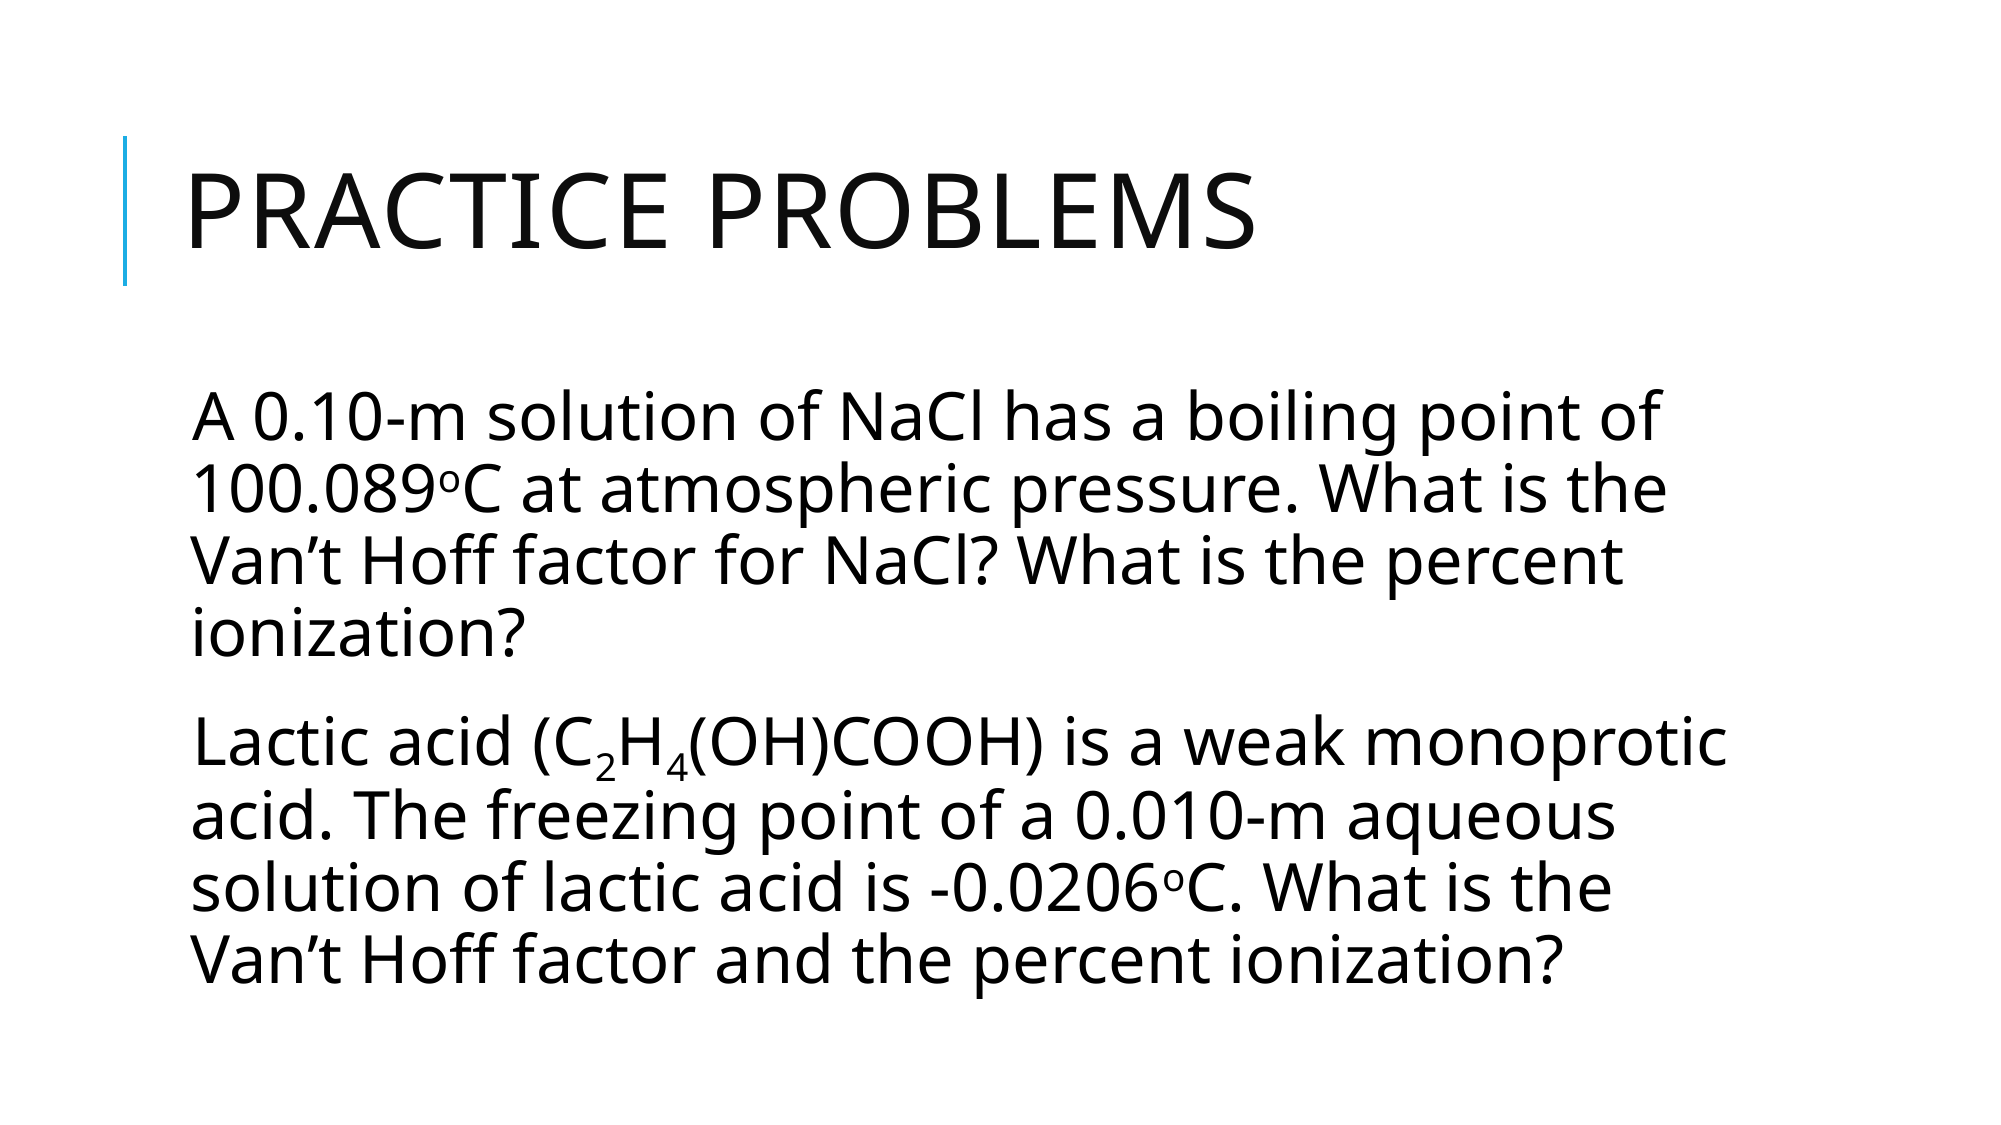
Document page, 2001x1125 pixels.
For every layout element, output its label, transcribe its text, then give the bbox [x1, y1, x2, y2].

list A 0.10-m solution of NaCl has a boiling point of 100.089oC at atmospheric pressure. What is the Van’t Hoff factor for NaCl? What is the percent ionization? Lactic acid (C2H4(OH)COOH) is a weak monoprotic acid. The freezing point of a 0.010-m aqueous solution of lactic acid is -0.0206oC. What is the Van’t Hoff factor and the percent ionization? [168, 375, 1763, 1035]
title Practice problems [168, 96, 1763, 342]
